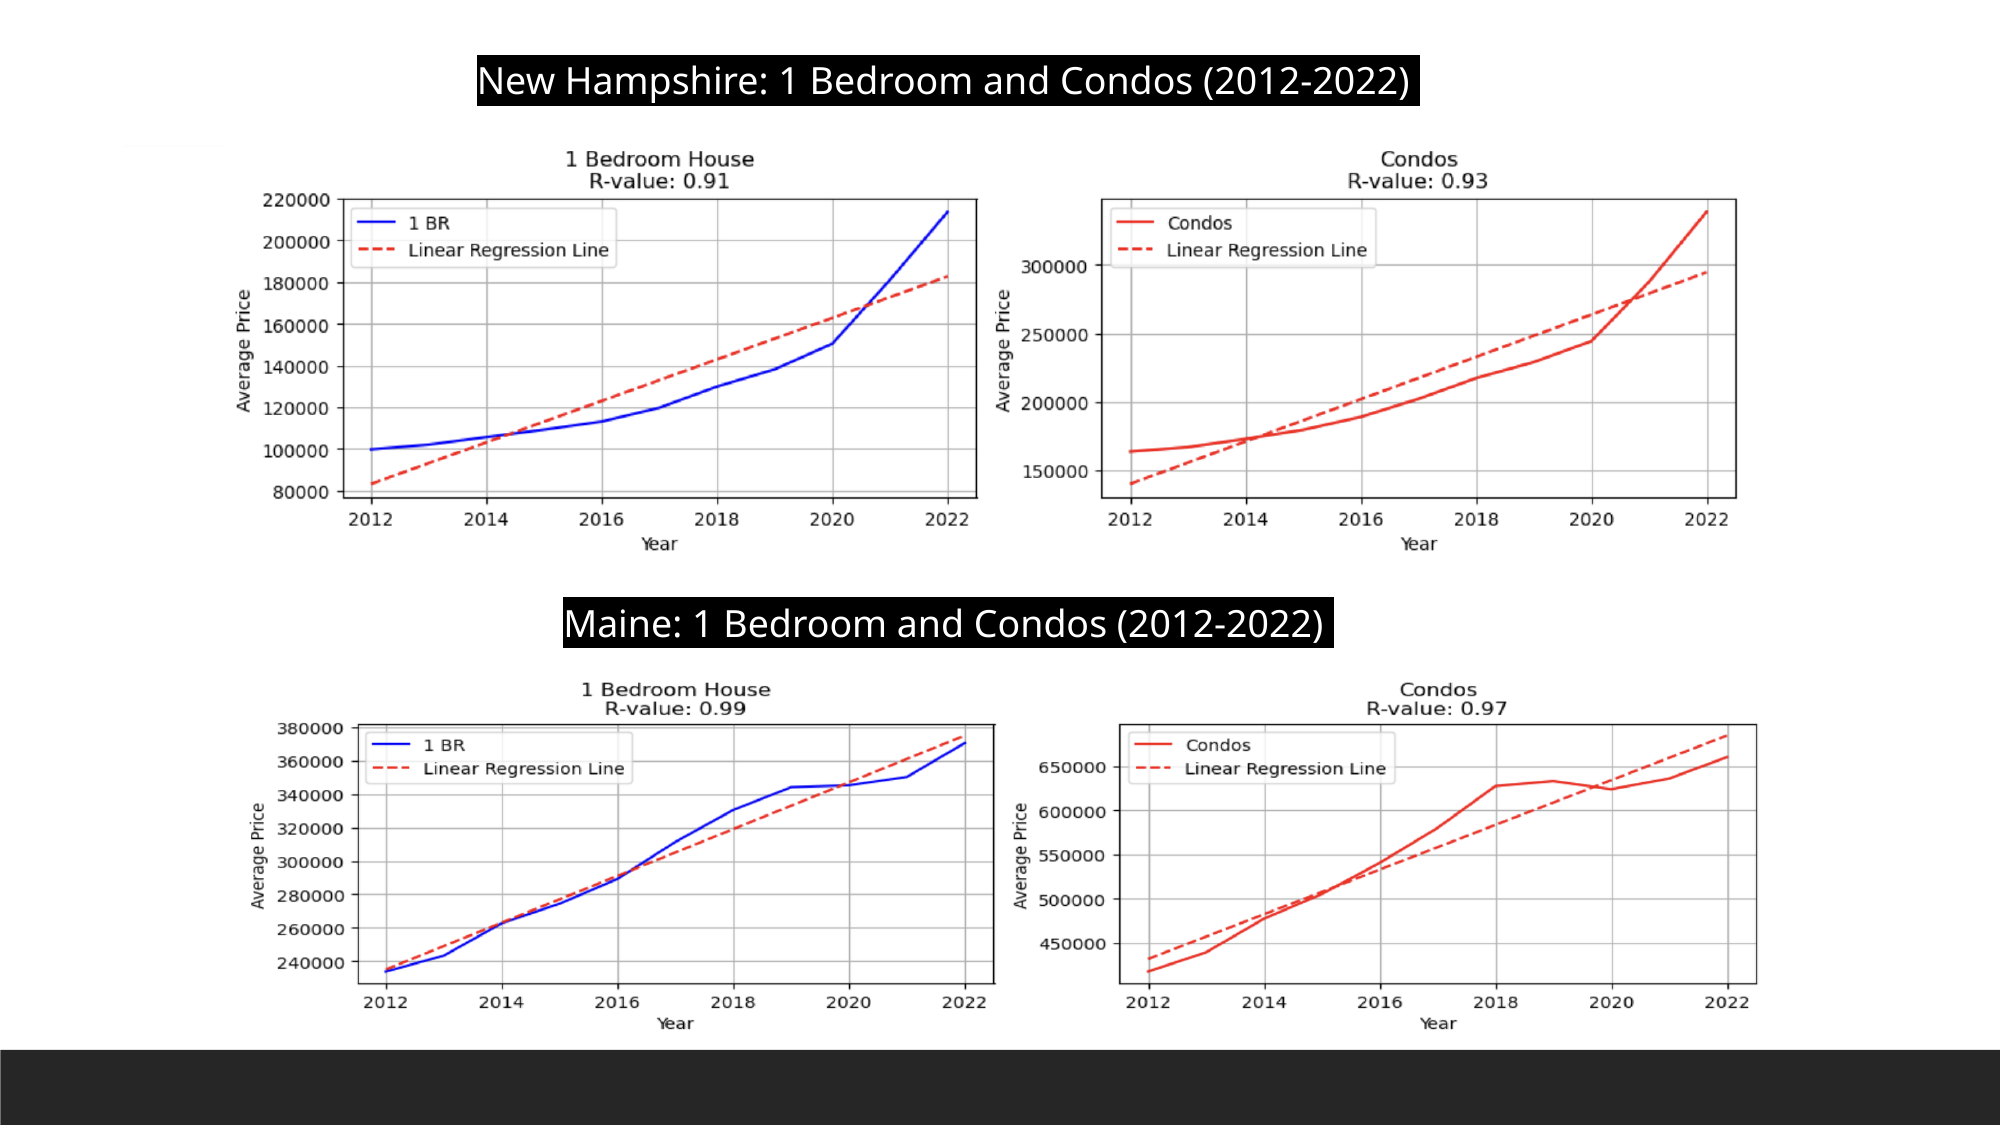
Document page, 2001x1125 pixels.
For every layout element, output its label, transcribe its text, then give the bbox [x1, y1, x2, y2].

picture [217, 665, 1783, 1046]
text_box New Hampshire: 1 Bedroom and Condos (2012-2022) [462, 49, 1435, 110]
text_box Maine: 1 Bedroom and Condos (2012-2022) [548, 592, 1349, 663]
picture [124, 144, 1742, 563]
